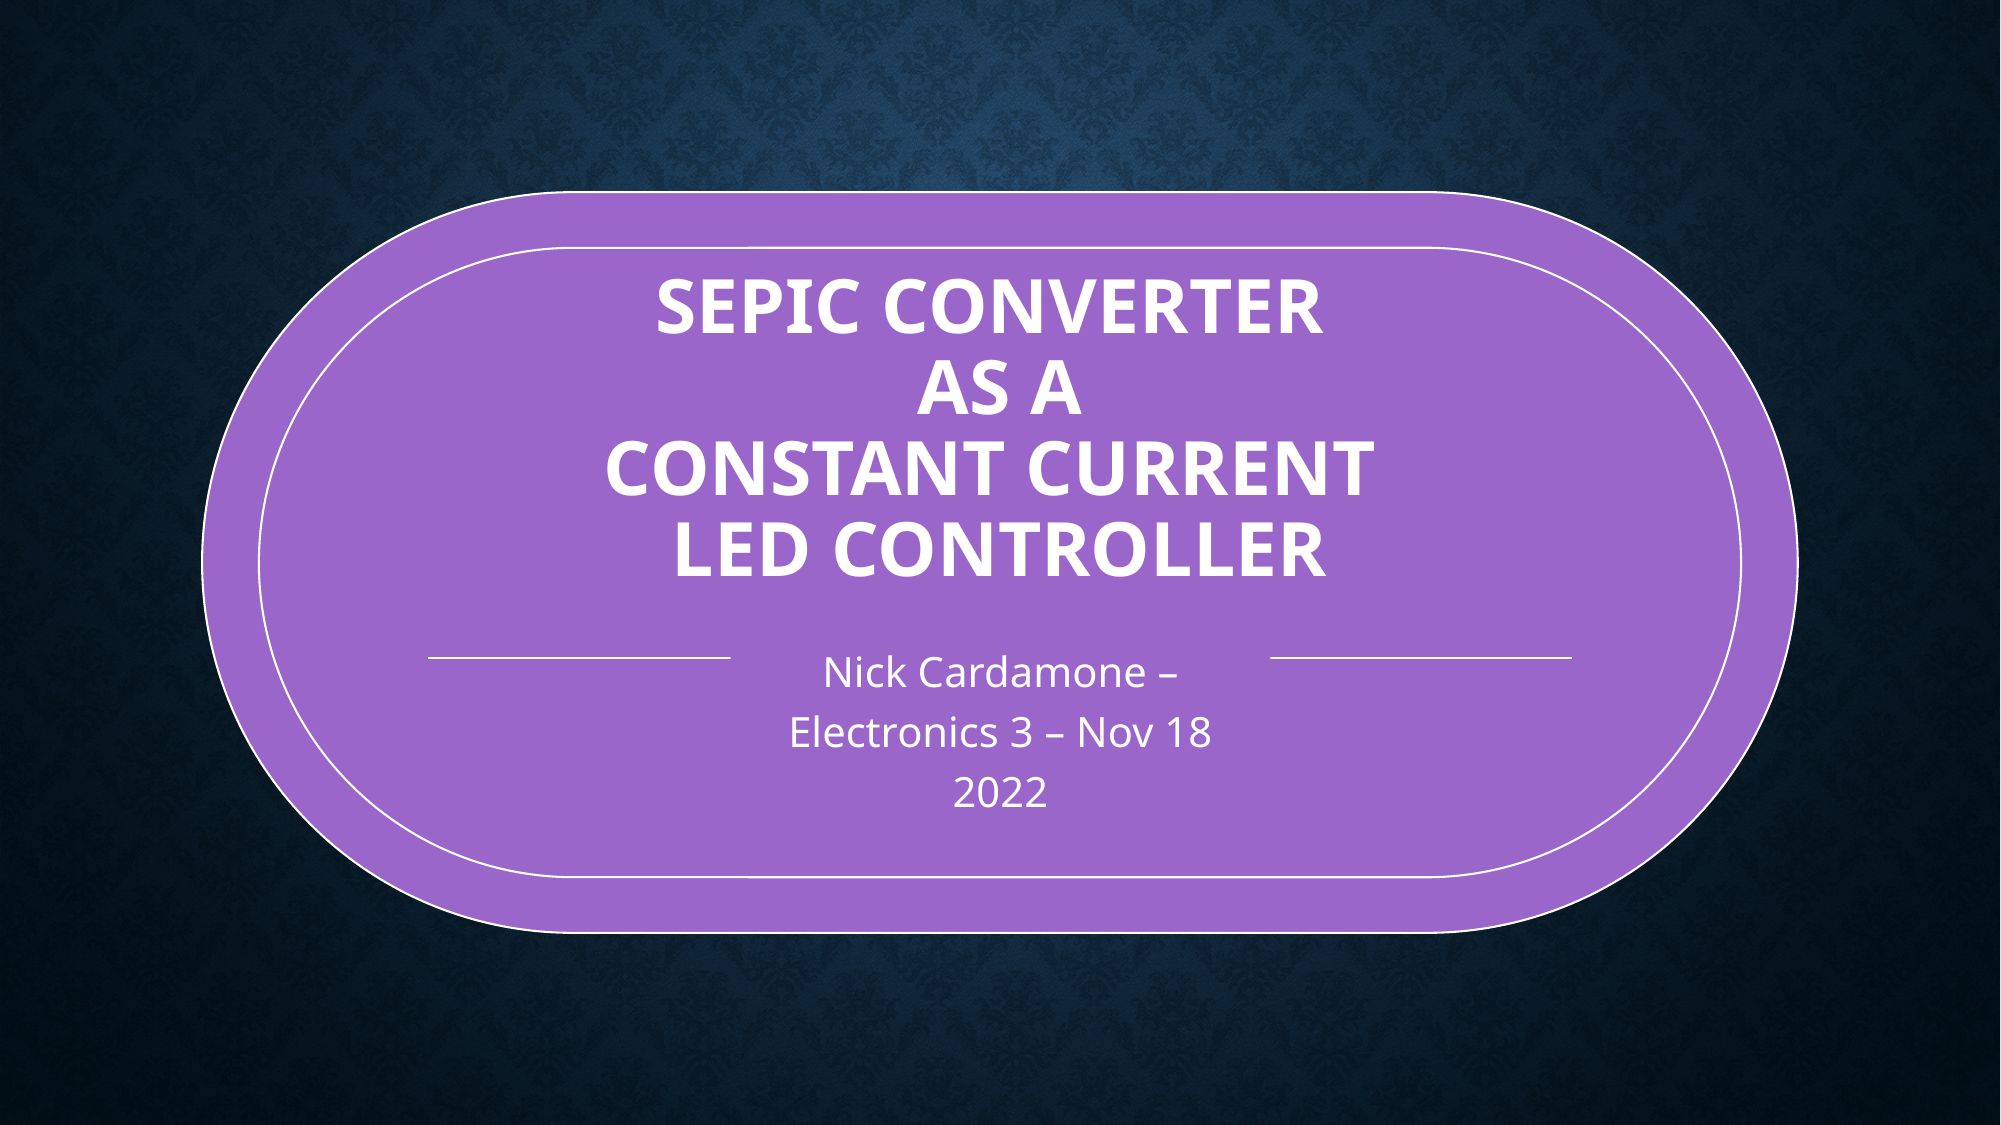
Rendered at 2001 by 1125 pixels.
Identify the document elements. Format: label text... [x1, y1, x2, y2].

title SEPIC Converter as A Constant Current LED Controller [340, 446, 1659, 600]
subtitle Nick Cardamone – Electronics 3 – Nov 18 2022 [730, 628, 1271, 714]
